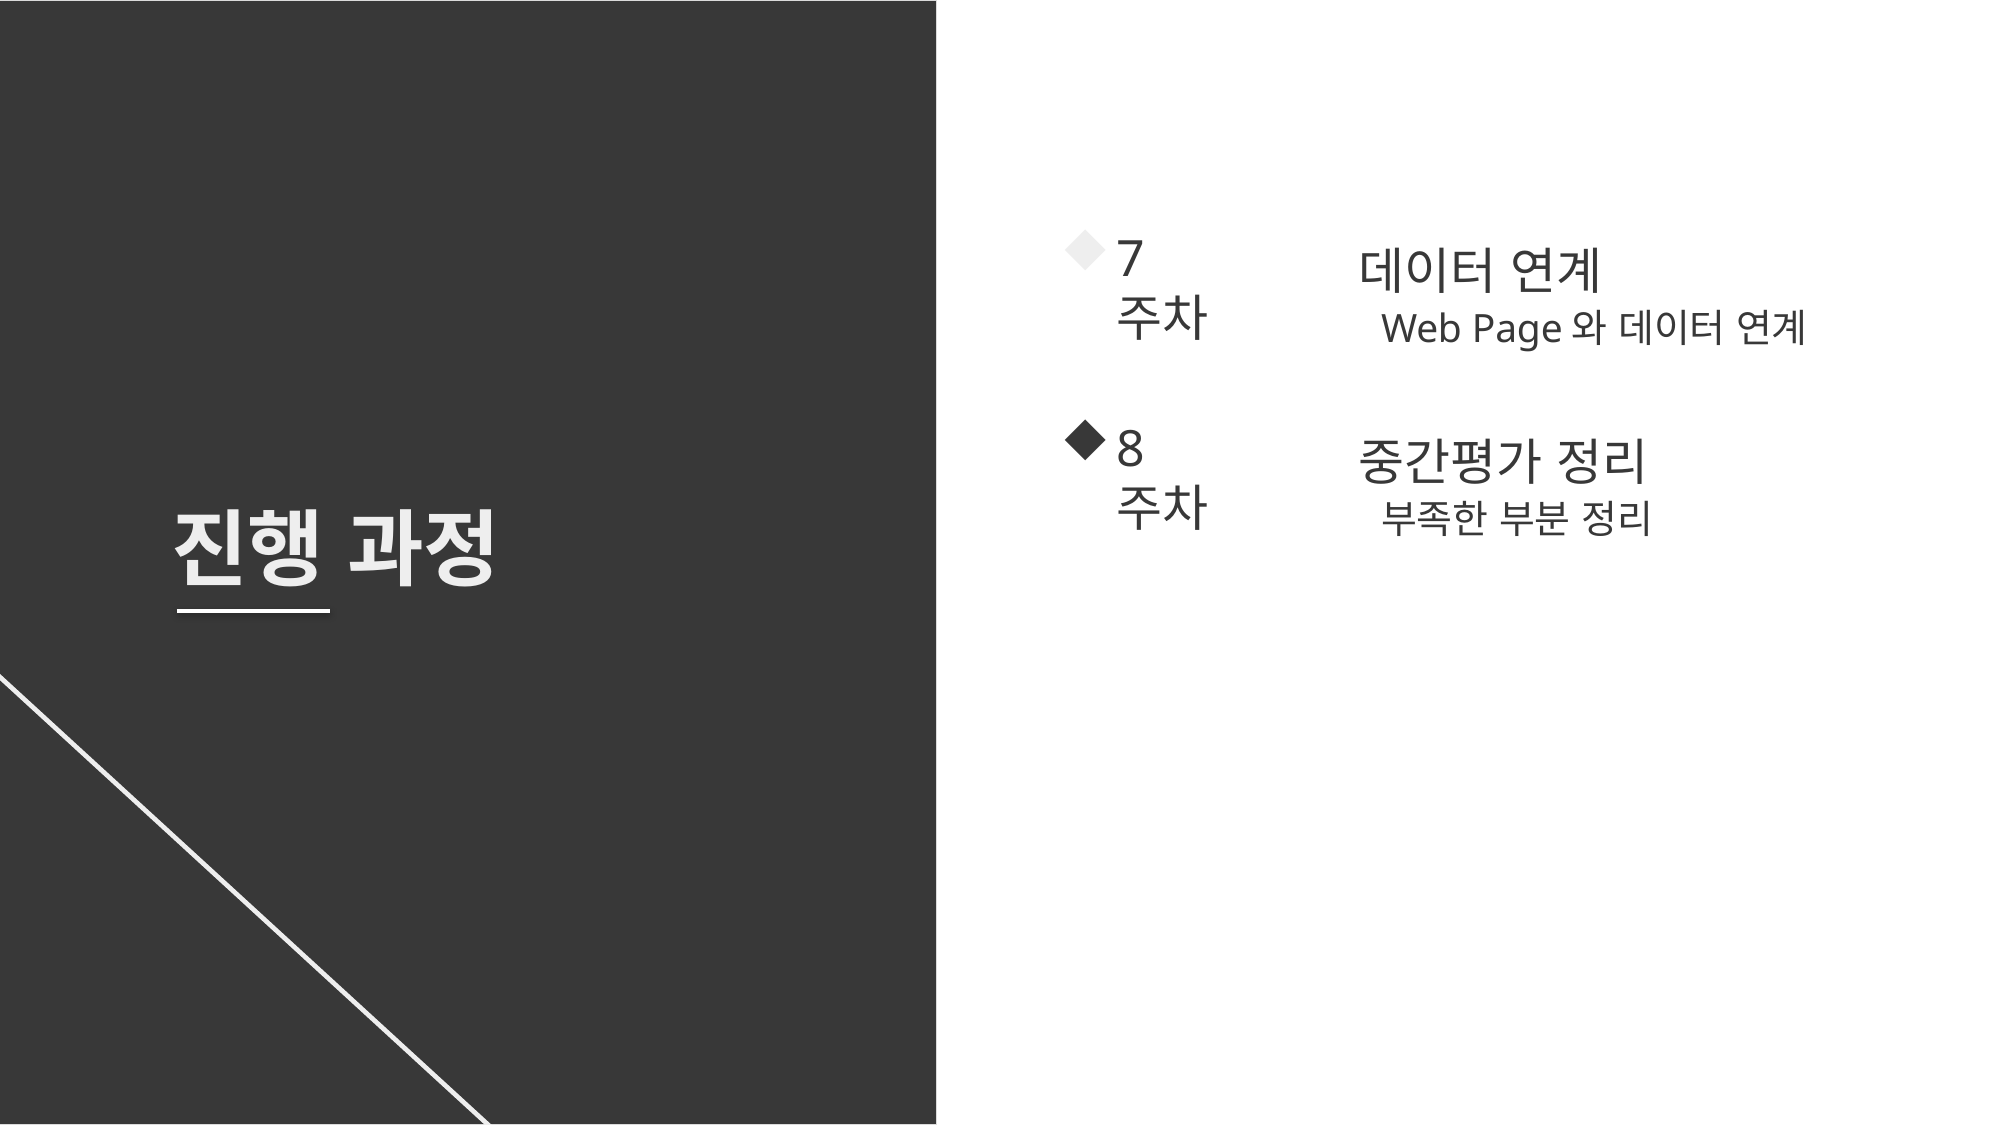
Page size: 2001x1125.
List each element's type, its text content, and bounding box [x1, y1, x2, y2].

text_box 중간평가 정리 [1343, 424, 1729, 479]
subtitle Web Page와 데이터 연계 [1343, 288, 1823, 341]
title 7주차 [1045, 254, 1262, 319]
title 진행 과정 [156, 480, 904, 597]
text_box 8주차 [1045, 444, 1262, 508]
title 데이터 연계 [1343, 234, 1871, 306]
text_box 부족한 부분 정리 [1343, 479, 1909, 532]
